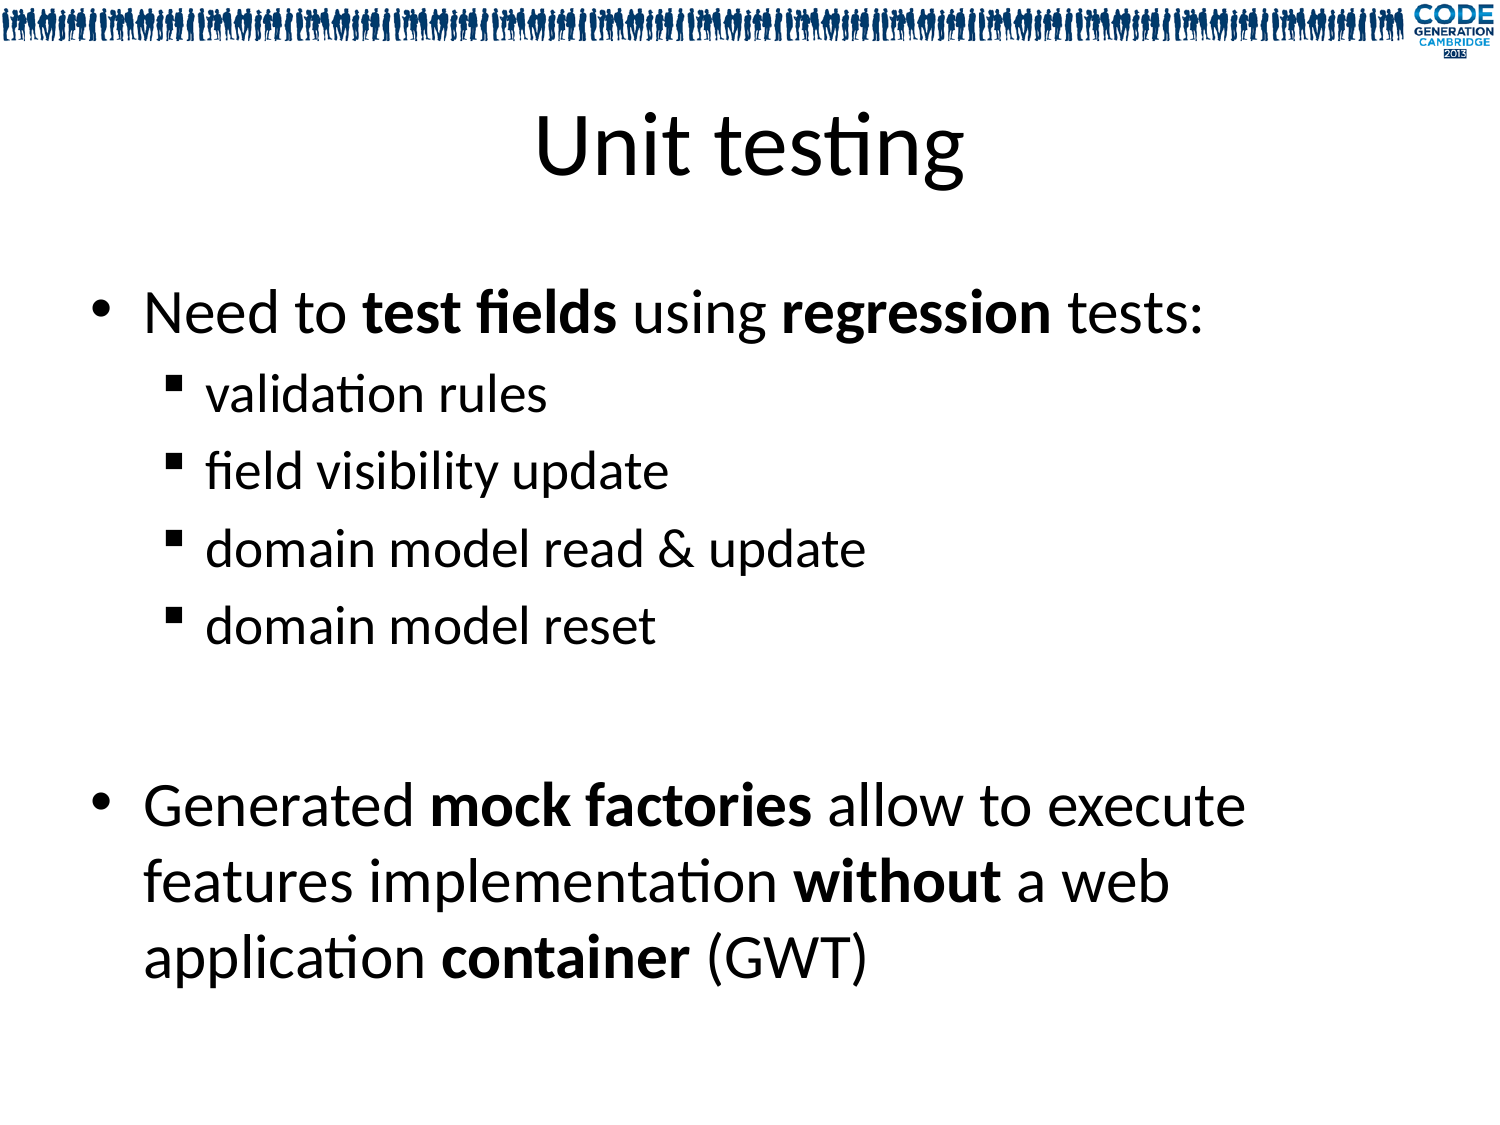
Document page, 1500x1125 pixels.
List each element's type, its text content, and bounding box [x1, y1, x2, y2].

list Need to test fields using regression tests: validation rules field visibility update domain model read & update domain model reset Generated mock factories allow to execute features implementation without a web application container (GWT) [75, 262, 1425, 1005]
title Unit testing [75, 45, 1425, 233]
picture [0, 0, 1500, 75]
